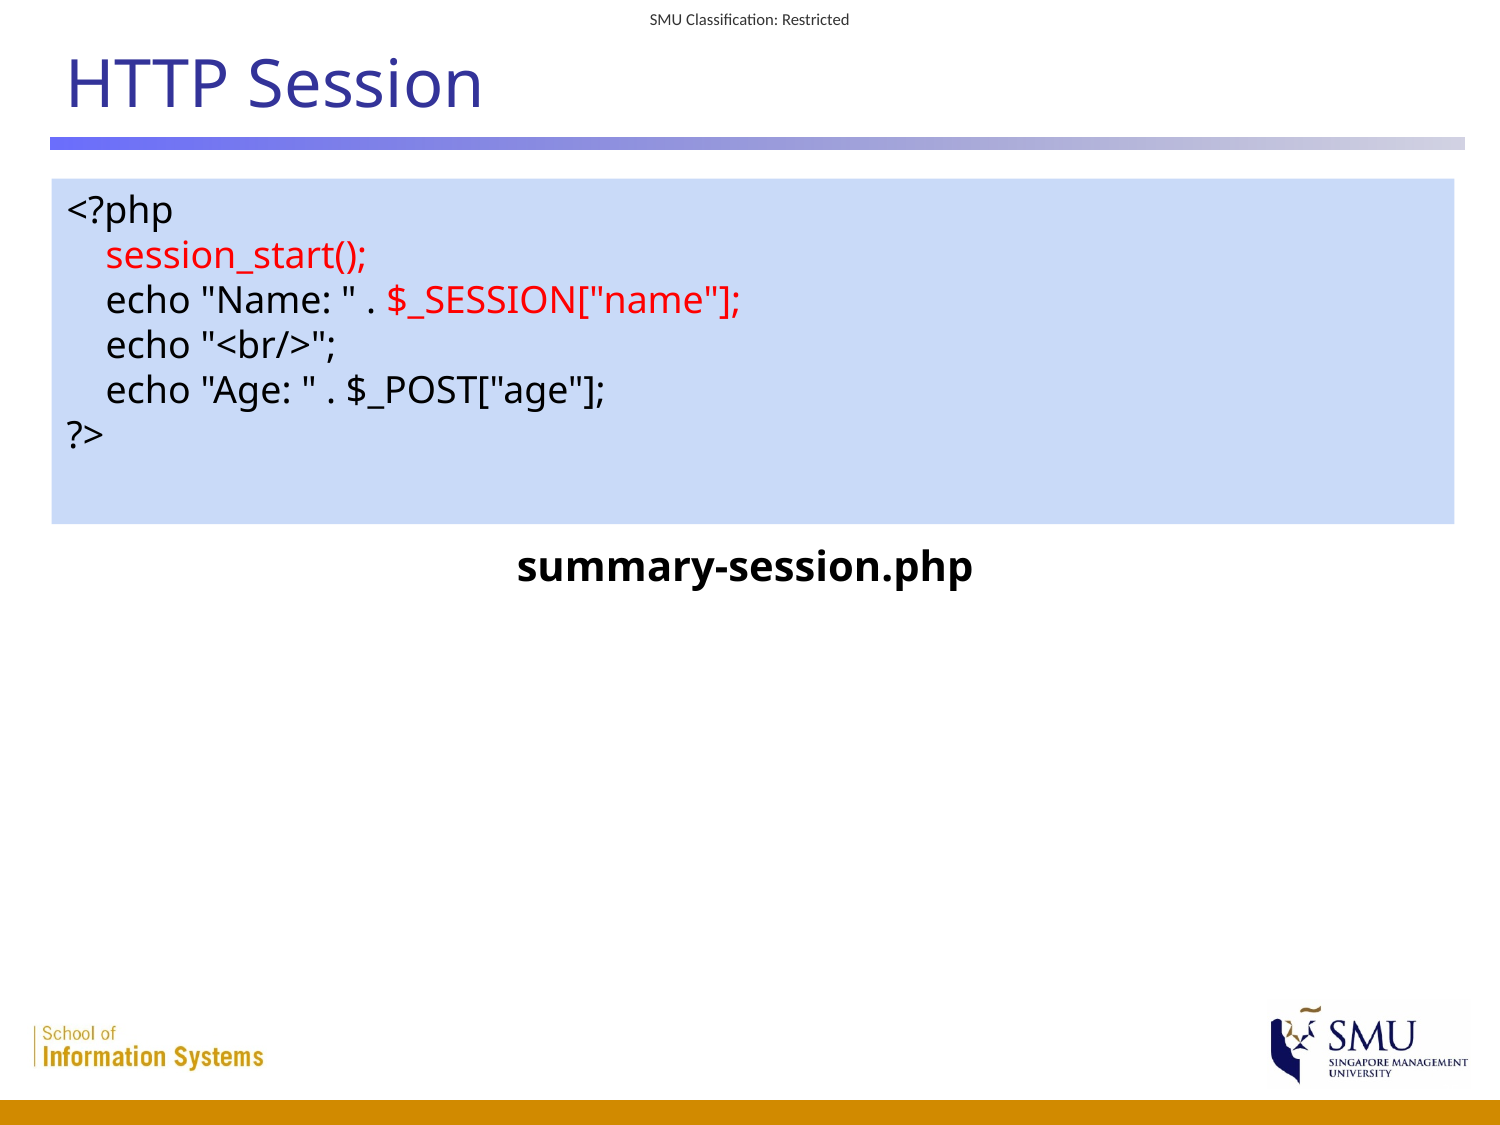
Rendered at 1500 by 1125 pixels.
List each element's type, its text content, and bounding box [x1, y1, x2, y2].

title HTTP Session [50, 24, 1463, 138]
picture [1267, 999, 1471, 1072]
picture [27, 1012, 267, 1073]
text_box summary-session.php [502, 532, 1102, 598]
text_box <?php session_start(); echo "Name: " . $_SESSION["name"]; echo "<br/>"; echo "Age: " . $_POST["age"]; ?> [51, 178, 1455, 525]
slide_number 25 [1262, 1072, 1475, 1123]
